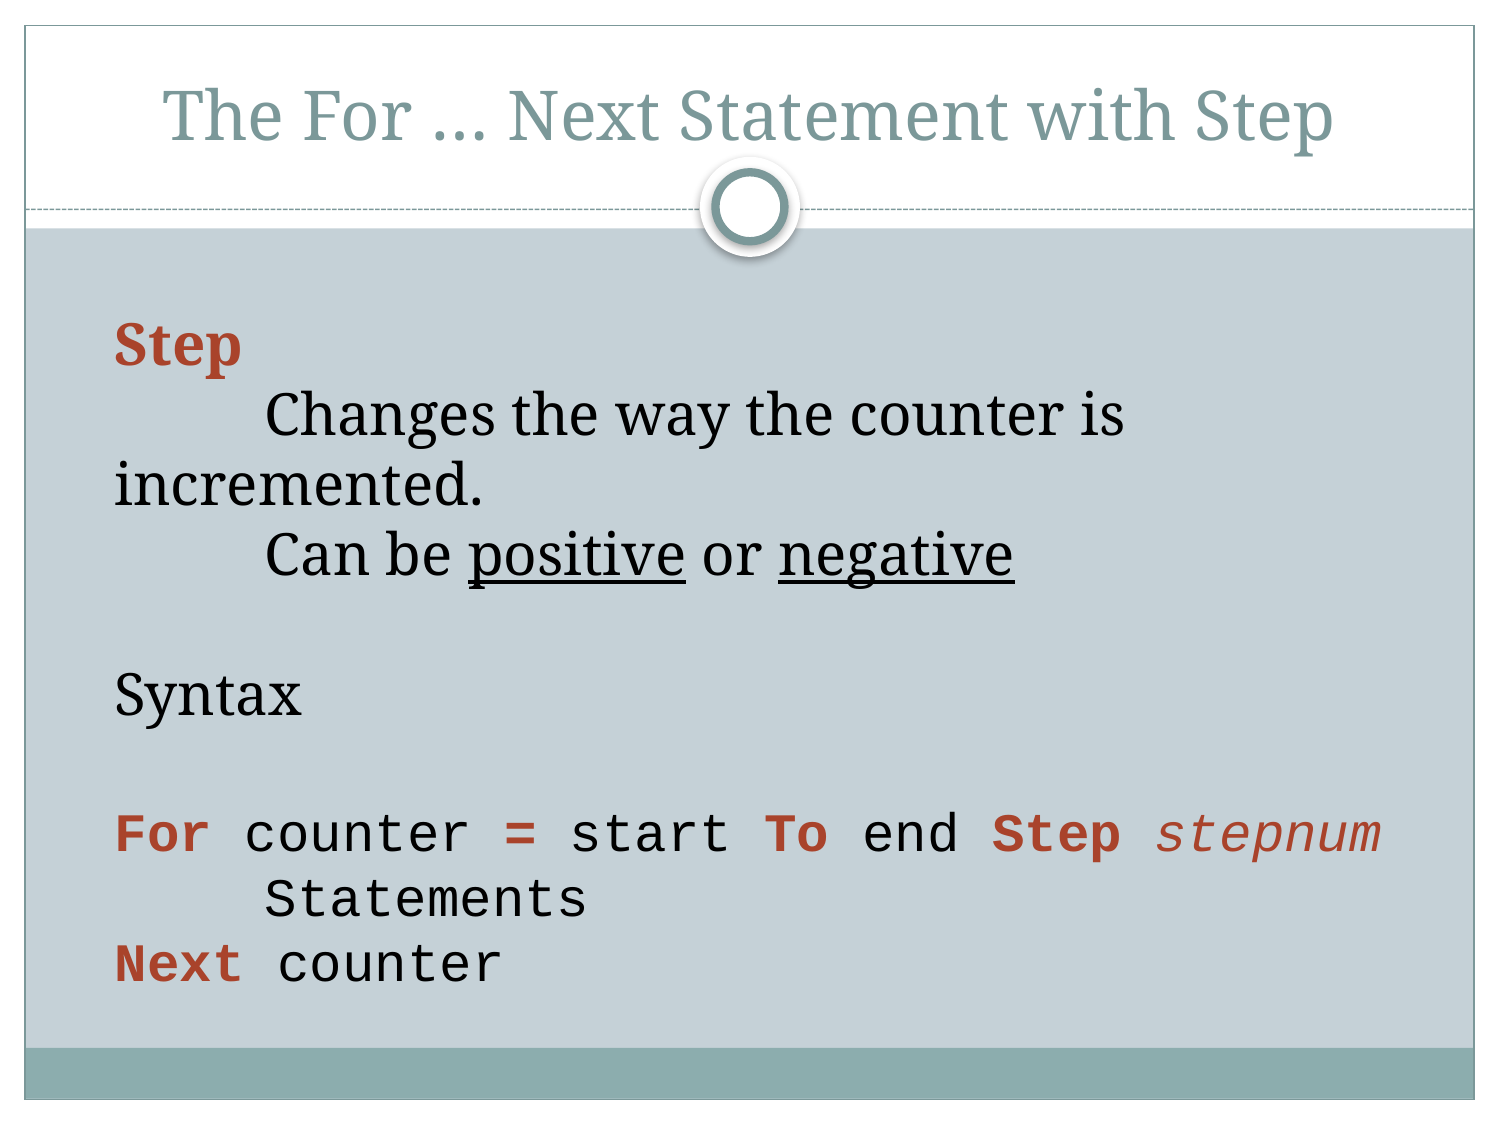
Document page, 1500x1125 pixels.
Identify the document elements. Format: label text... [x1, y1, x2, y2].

title The For … Next Statement with Step [49, 37, 1450, 162]
text_box Step Changes the way the counter is incremented. Can be positive or negative Syntax For counter = start To end Step stepnum Statements Next counter [99, 299, 1463, 1070]
